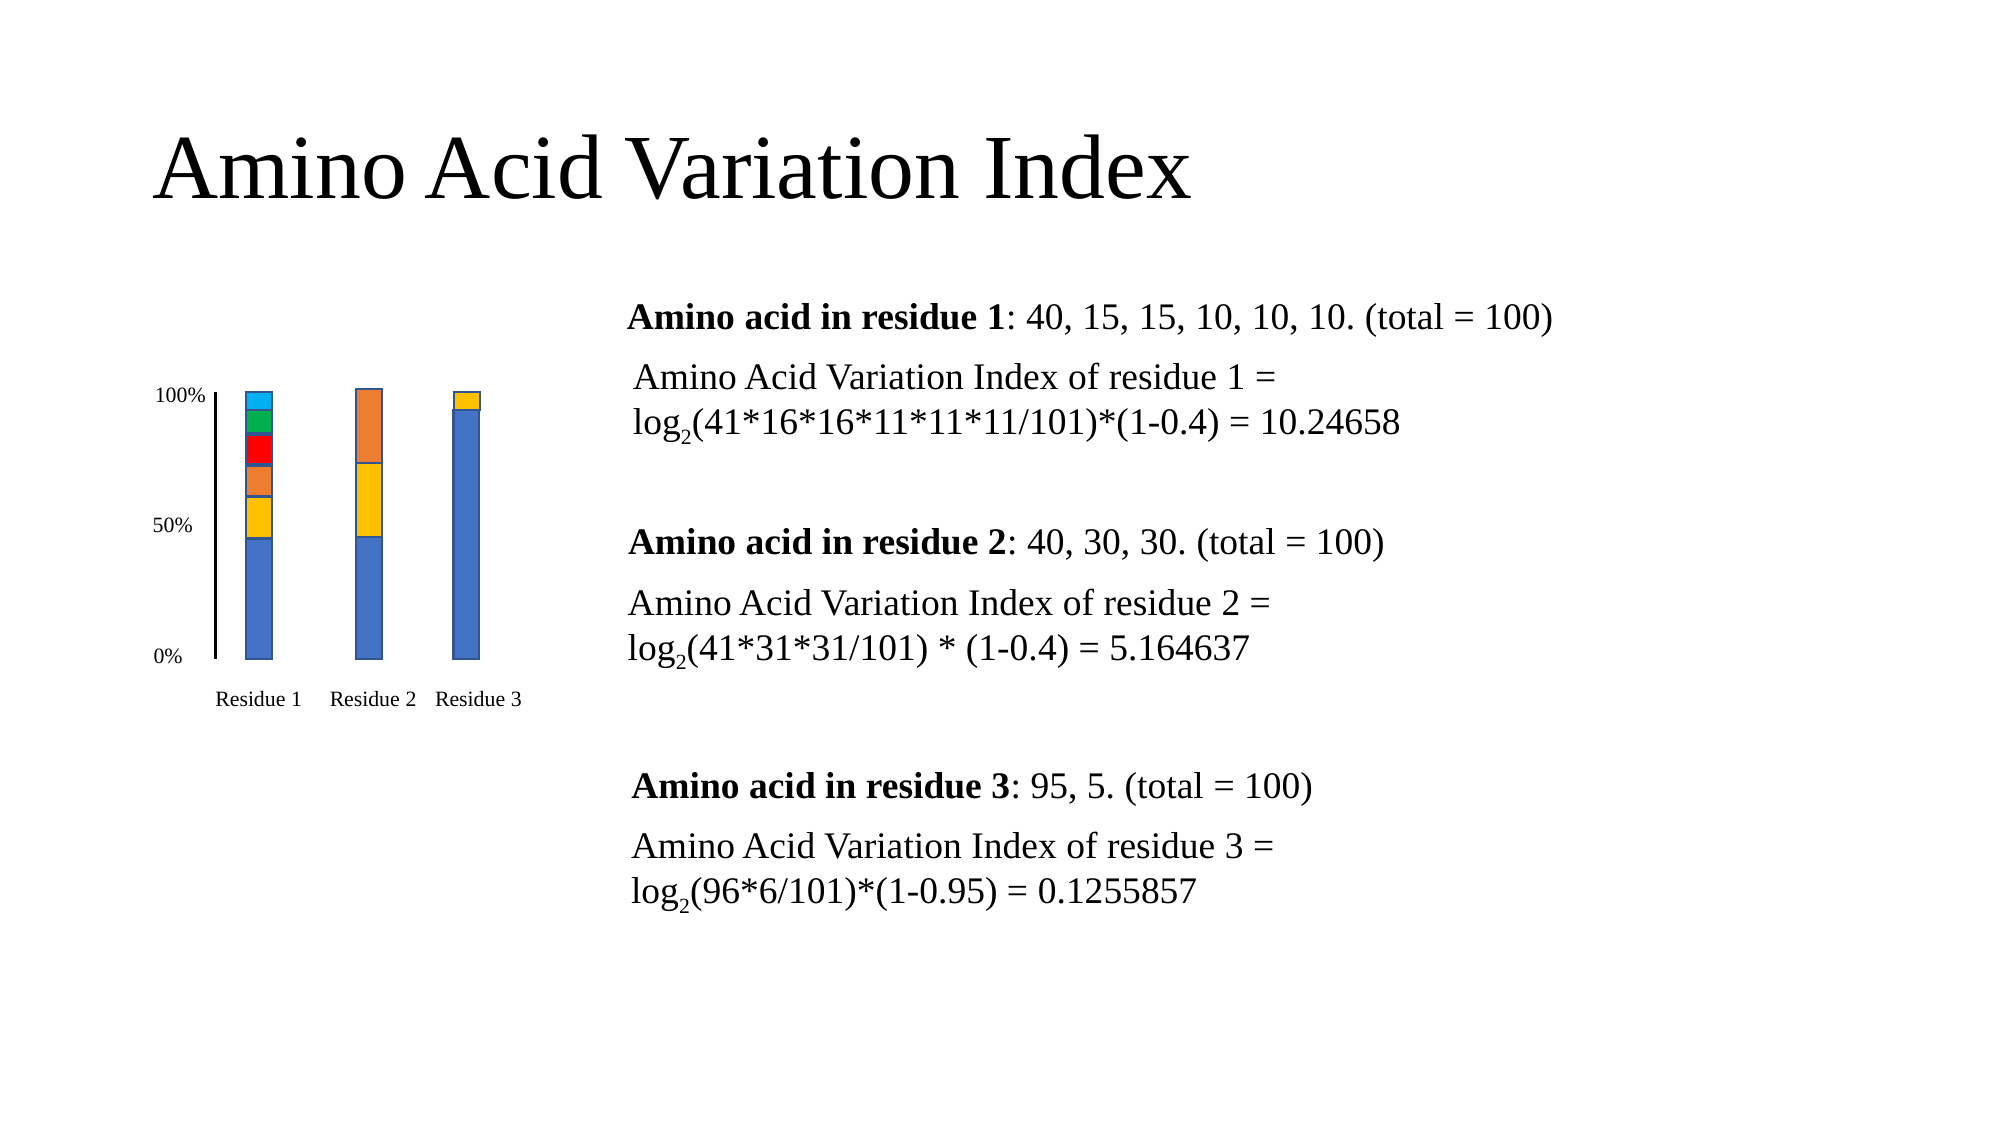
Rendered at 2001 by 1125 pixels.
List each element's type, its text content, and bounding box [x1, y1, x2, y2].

text_box Residue 2 [315, 677, 420, 719]
text_box [355, 464, 383, 538]
text_box [453, 391, 481, 411]
text_box Amino acid in residue 3: 95, 5. (total = 100) [616, 753, 1329, 814]
text_box [452, 409, 480, 660]
text_box Residue 3 [420, 677, 537, 719]
text_box 0% [138, 634, 198, 676]
text_box [355, 388, 383, 464]
text_box Residue 1 [200, 677, 315, 719]
title Amino Acid Variation Index [137, 59, 1863, 278]
text_box Amino Acid Variation Index of residue 3 = log2(96*6/101)*(1-0.95) = 0.1255857 [616, 814, 1300, 925]
text_box Amino Acid Variation Index of residue 2 = log2(41*31*31/101) * (1-0.4) = 5.164637 [612, 570, 1297, 682]
text_box [245, 465, 273, 497]
text_box [245, 497, 273, 539]
text_box 100% [140, 373, 221, 415]
text_box [245, 391, 273, 411]
text_box Amino Acid Variation Index of residue 1 = log2(41*16*16*11*11*11/101)*(1-0.4) = 10.24658 [618, 345, 1416, 456]
text_box Amino acid in residue 2: 40, 30, 30. (total = 100) [613, 510, 1401, 570]
text_box [355, 538, 383, 660]
text_box [245, 539, 273, 660]
text_box [245, 434, 273, 465]
text_box 50% [138, 502, 208, 544]
text_box [245, 411, 273, 434]
text_box Amino acid in residue 1: 40, 15, 15, 10, 10, 10. (total = 100) [612, 284, 1569, 345]
